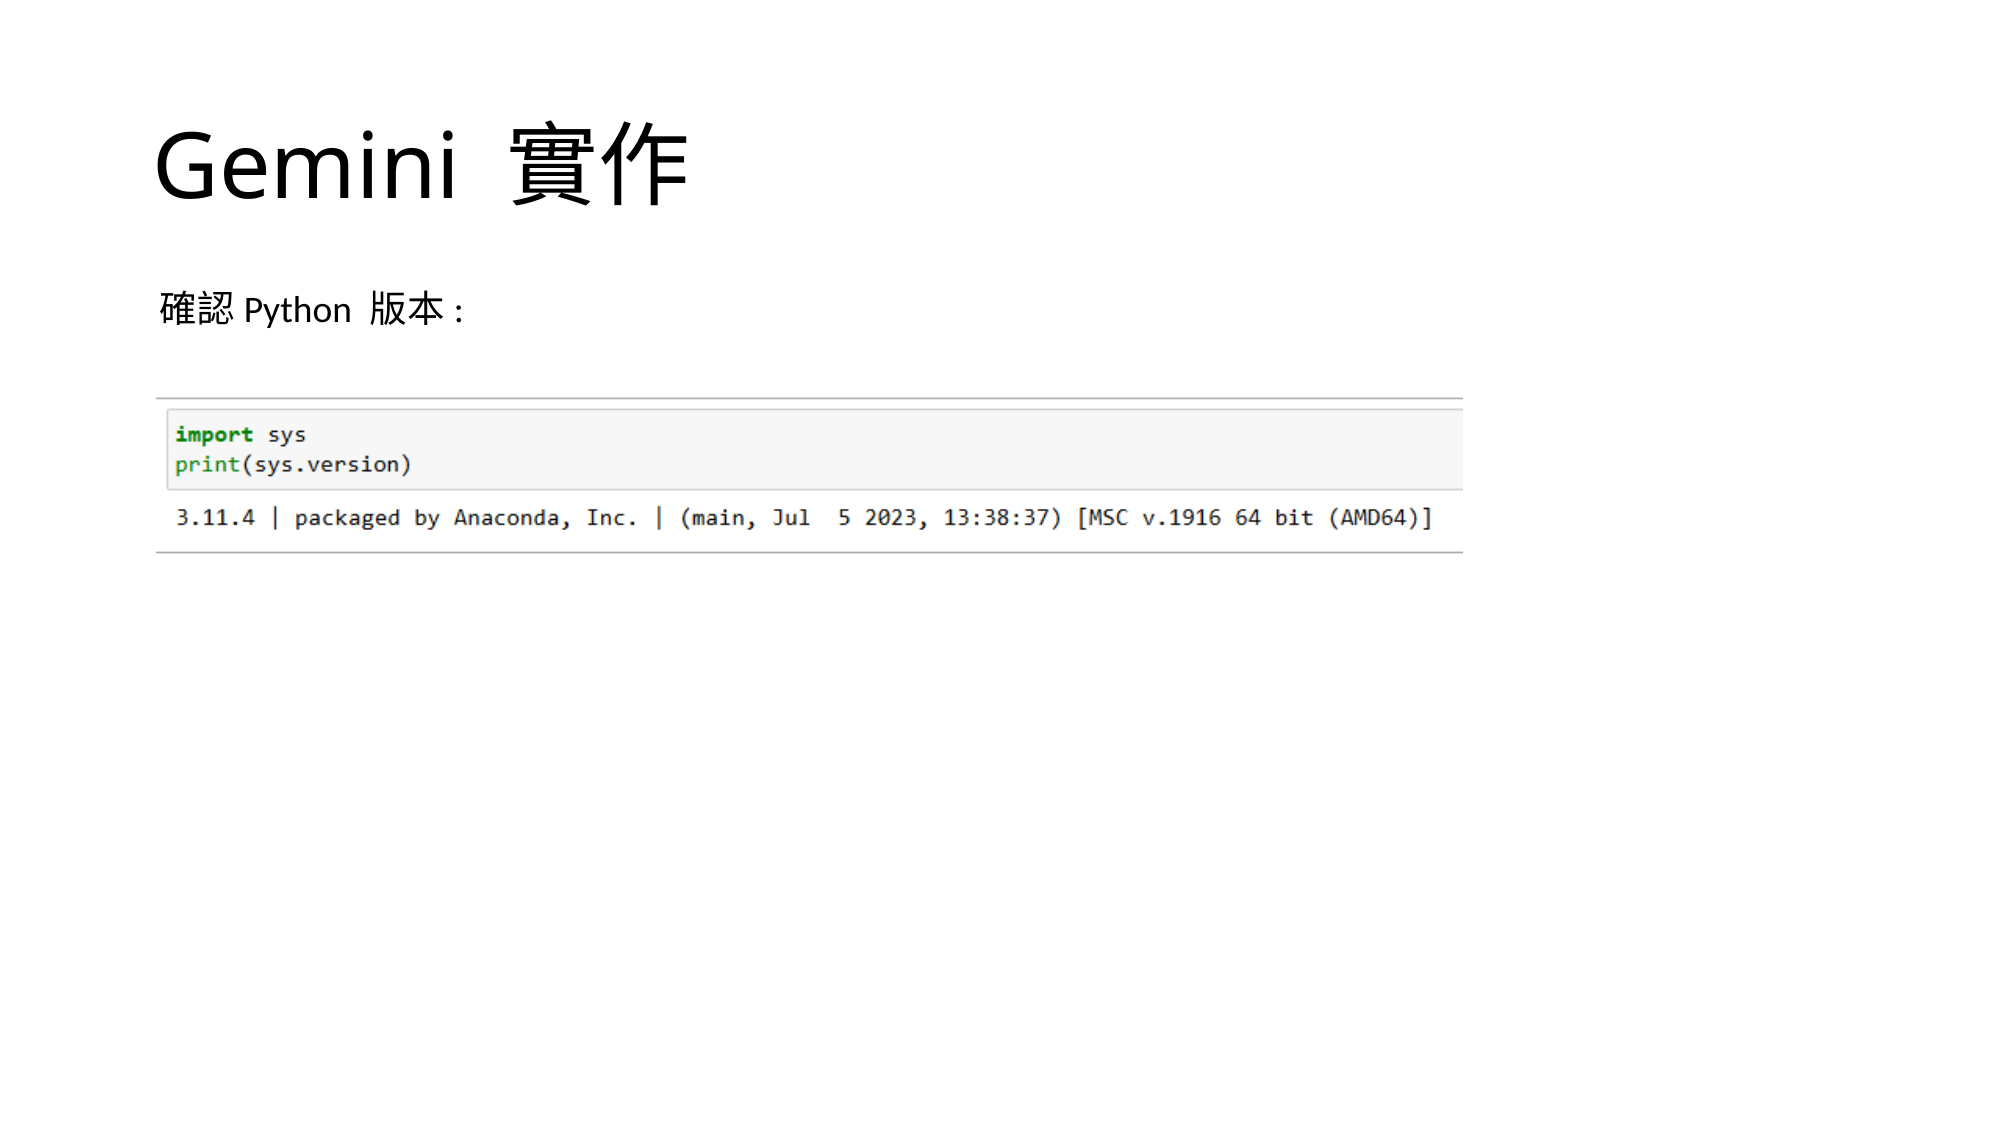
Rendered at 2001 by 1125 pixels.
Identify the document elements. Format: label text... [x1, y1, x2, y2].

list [156, 390, 1463, 563]
text_box 確認Python 版本: [144, 277, 479, 337]
title Gemini 實作 [137, 59, 1863, 278]
